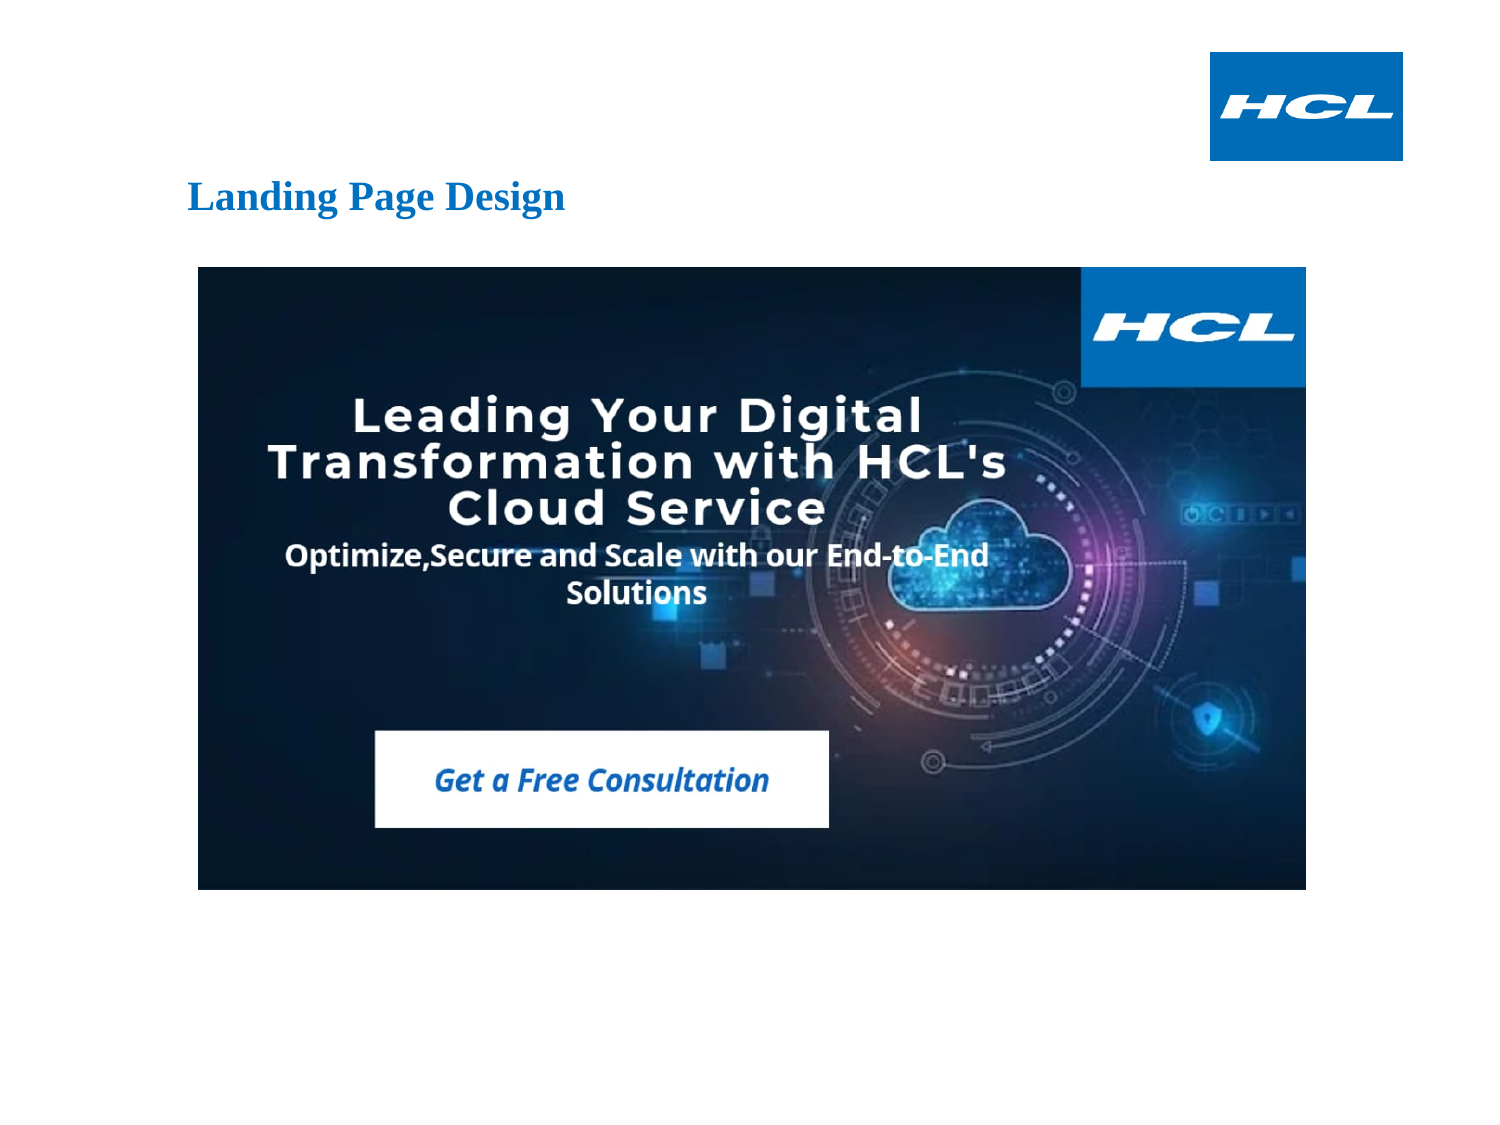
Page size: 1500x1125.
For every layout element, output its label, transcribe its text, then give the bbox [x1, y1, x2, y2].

text_box Landing Page Design [172, 160, 581, 226]
picture [197, 266, 1306, 890]
picture [1210, 52, 1403, 162]
